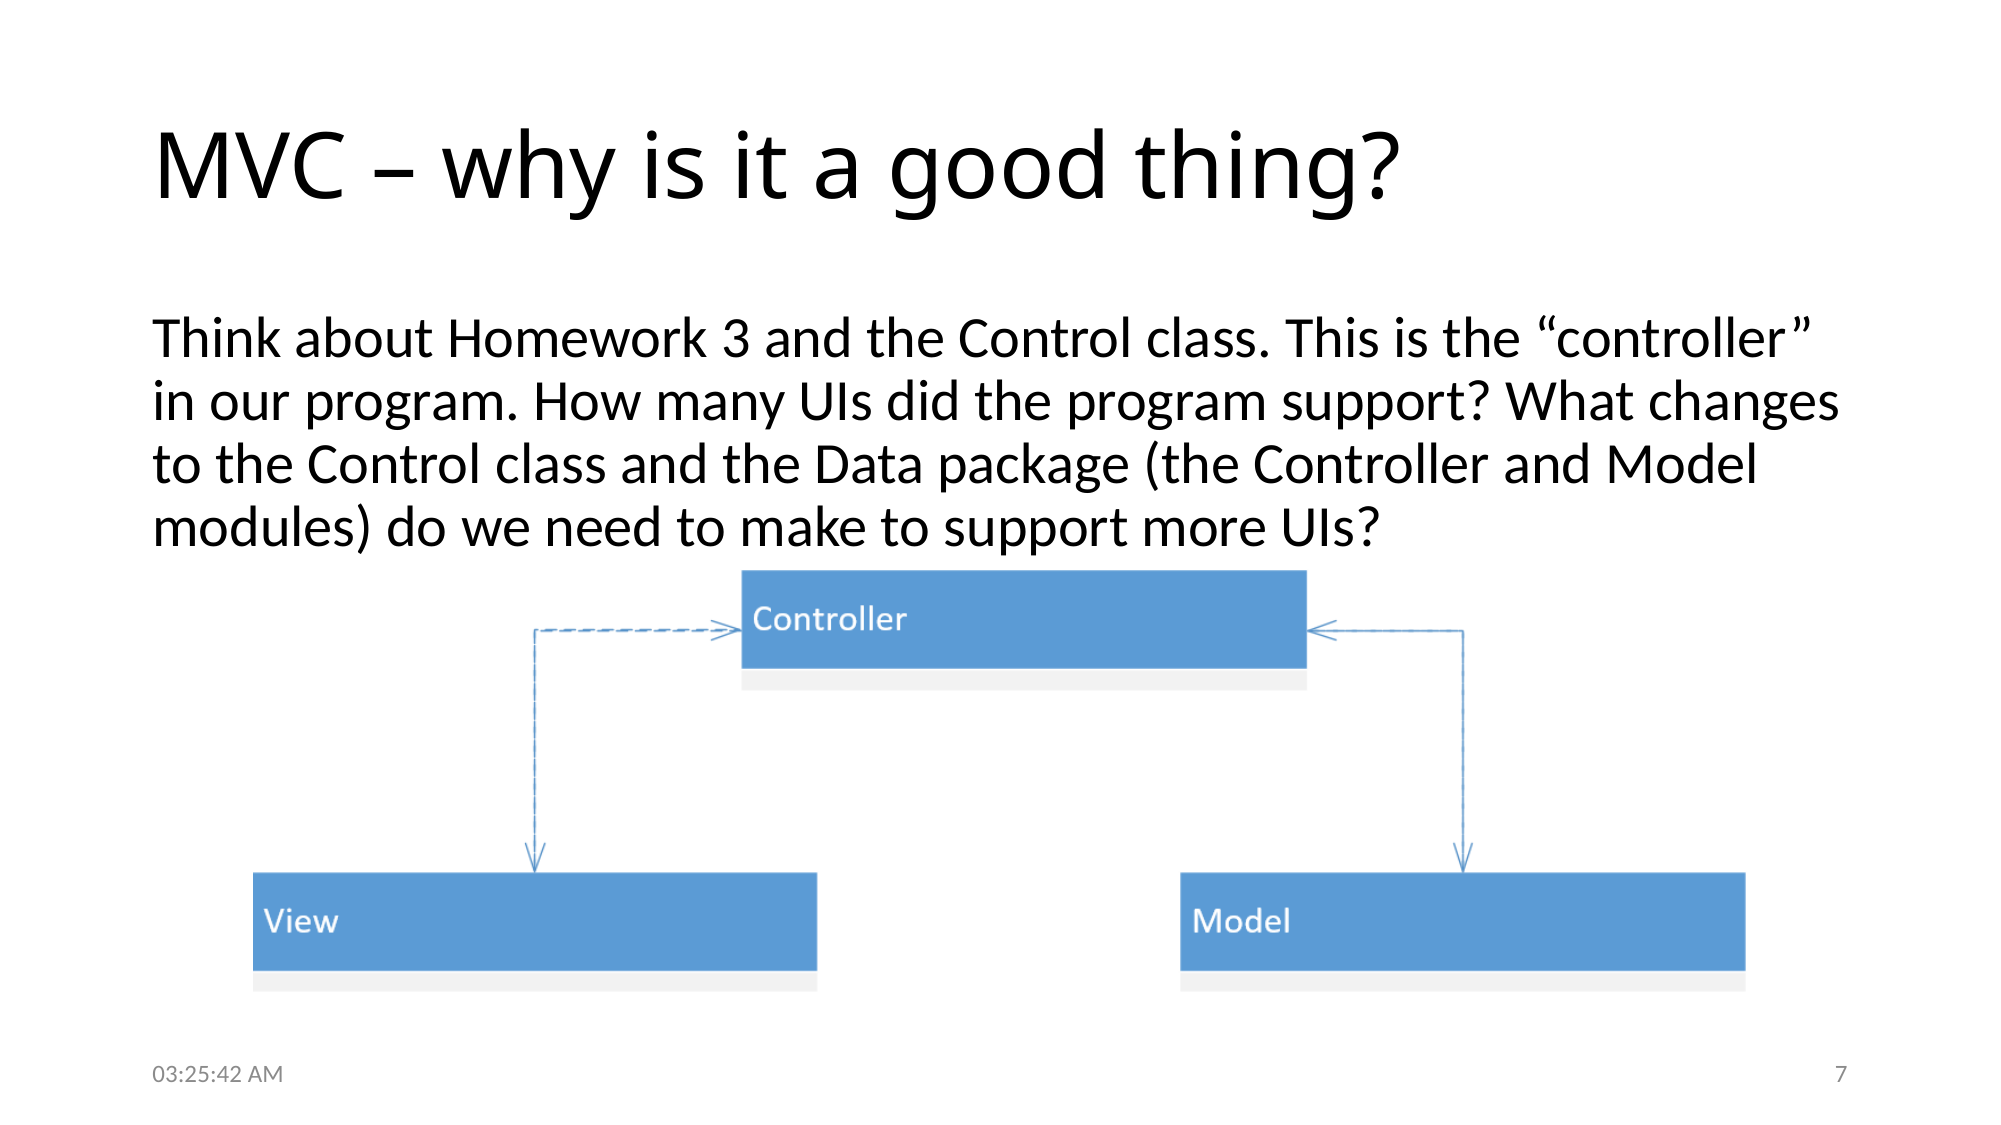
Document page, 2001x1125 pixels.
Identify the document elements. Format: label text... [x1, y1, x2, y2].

list Think about Homework 3 and the Control class. This is the “controller” in our program. How many UIs did the program support? What changes to the Control class and the Data package (the Controller and Model modules) do we need to make to support more UIs? [137, 299, 1863, 1014]
picture [253, 569, 1747, 994]
slide_number 7 [1412, 1042, 1863, 1103]
title MVC – why is it a good thing? [137, 59, 1863, 278]
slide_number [137, 1042, 588, 1103]
